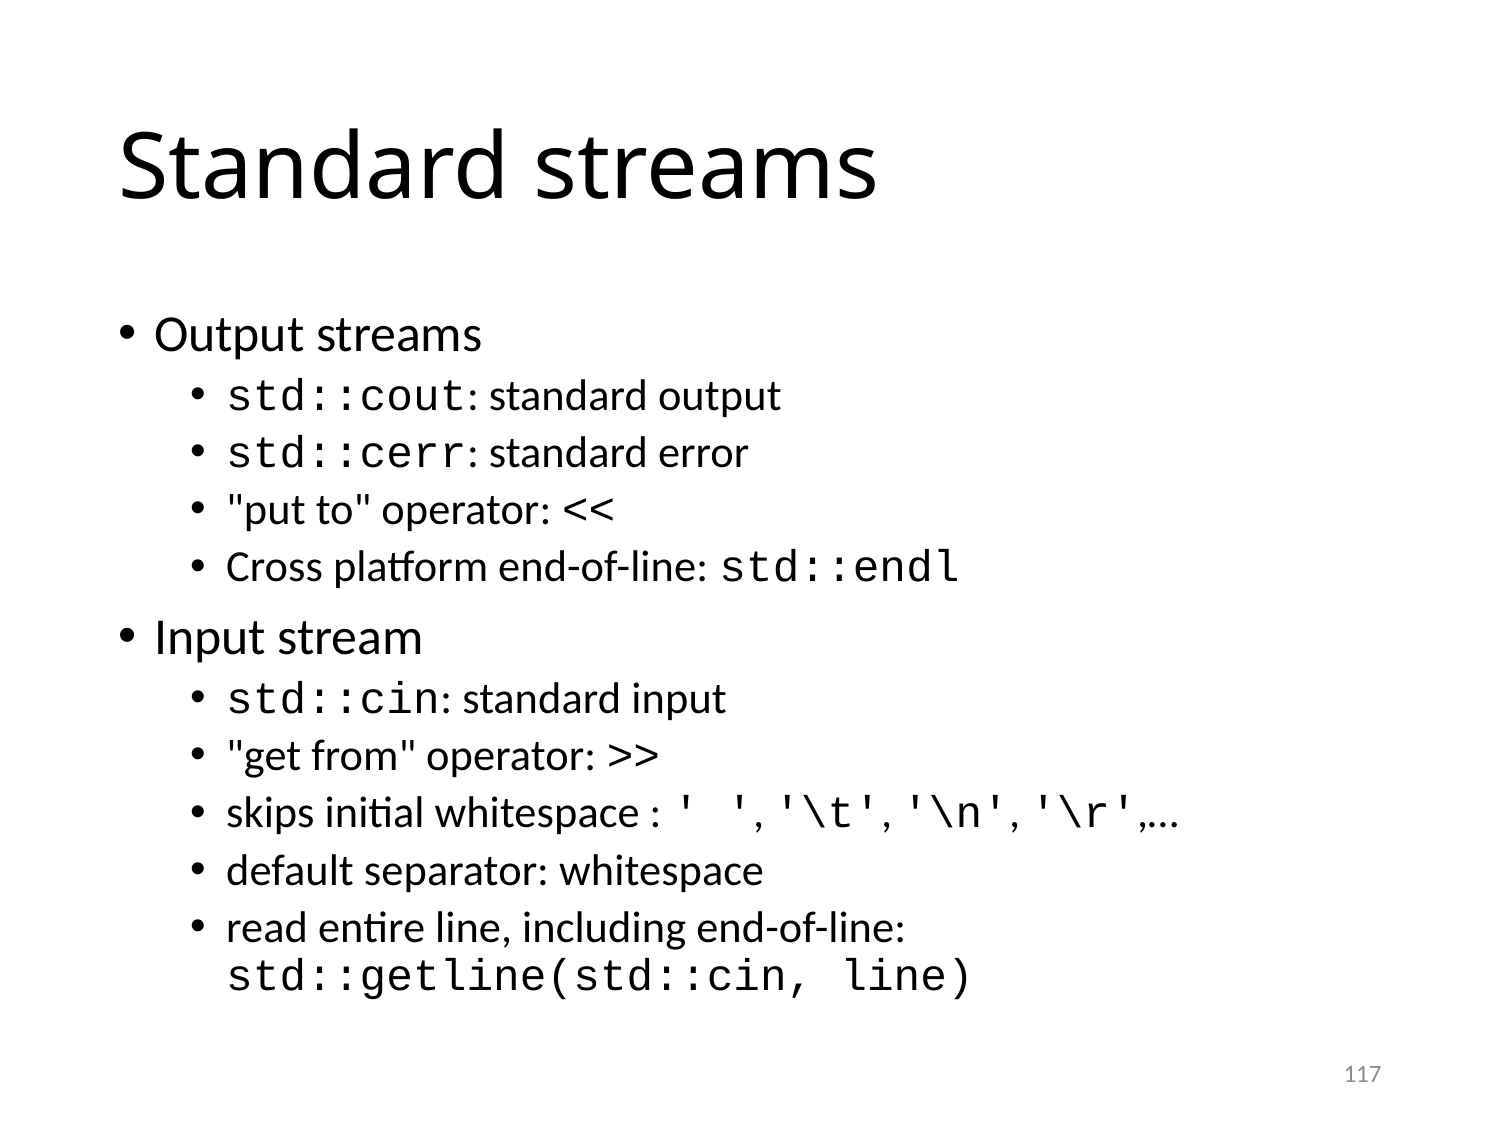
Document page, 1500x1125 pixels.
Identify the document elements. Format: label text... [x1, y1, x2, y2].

title Standard streams [103, 59, 1397, 278]
list Output streams std::cout: standard output std::cerr: standard error "put to" operator: << Cross platform end-of-line: std::endl Input stream std::cin: standard input "get from" operator: >> skips initial whitespace : ' ', '\t', '\n', '\r',… default separator: whitespace read entire line, including end-of-line: std::getline(std::cin, line) [103, 299, 1397, 1014]
slide_number 117 [1059, 1042, 1397, 1103]
